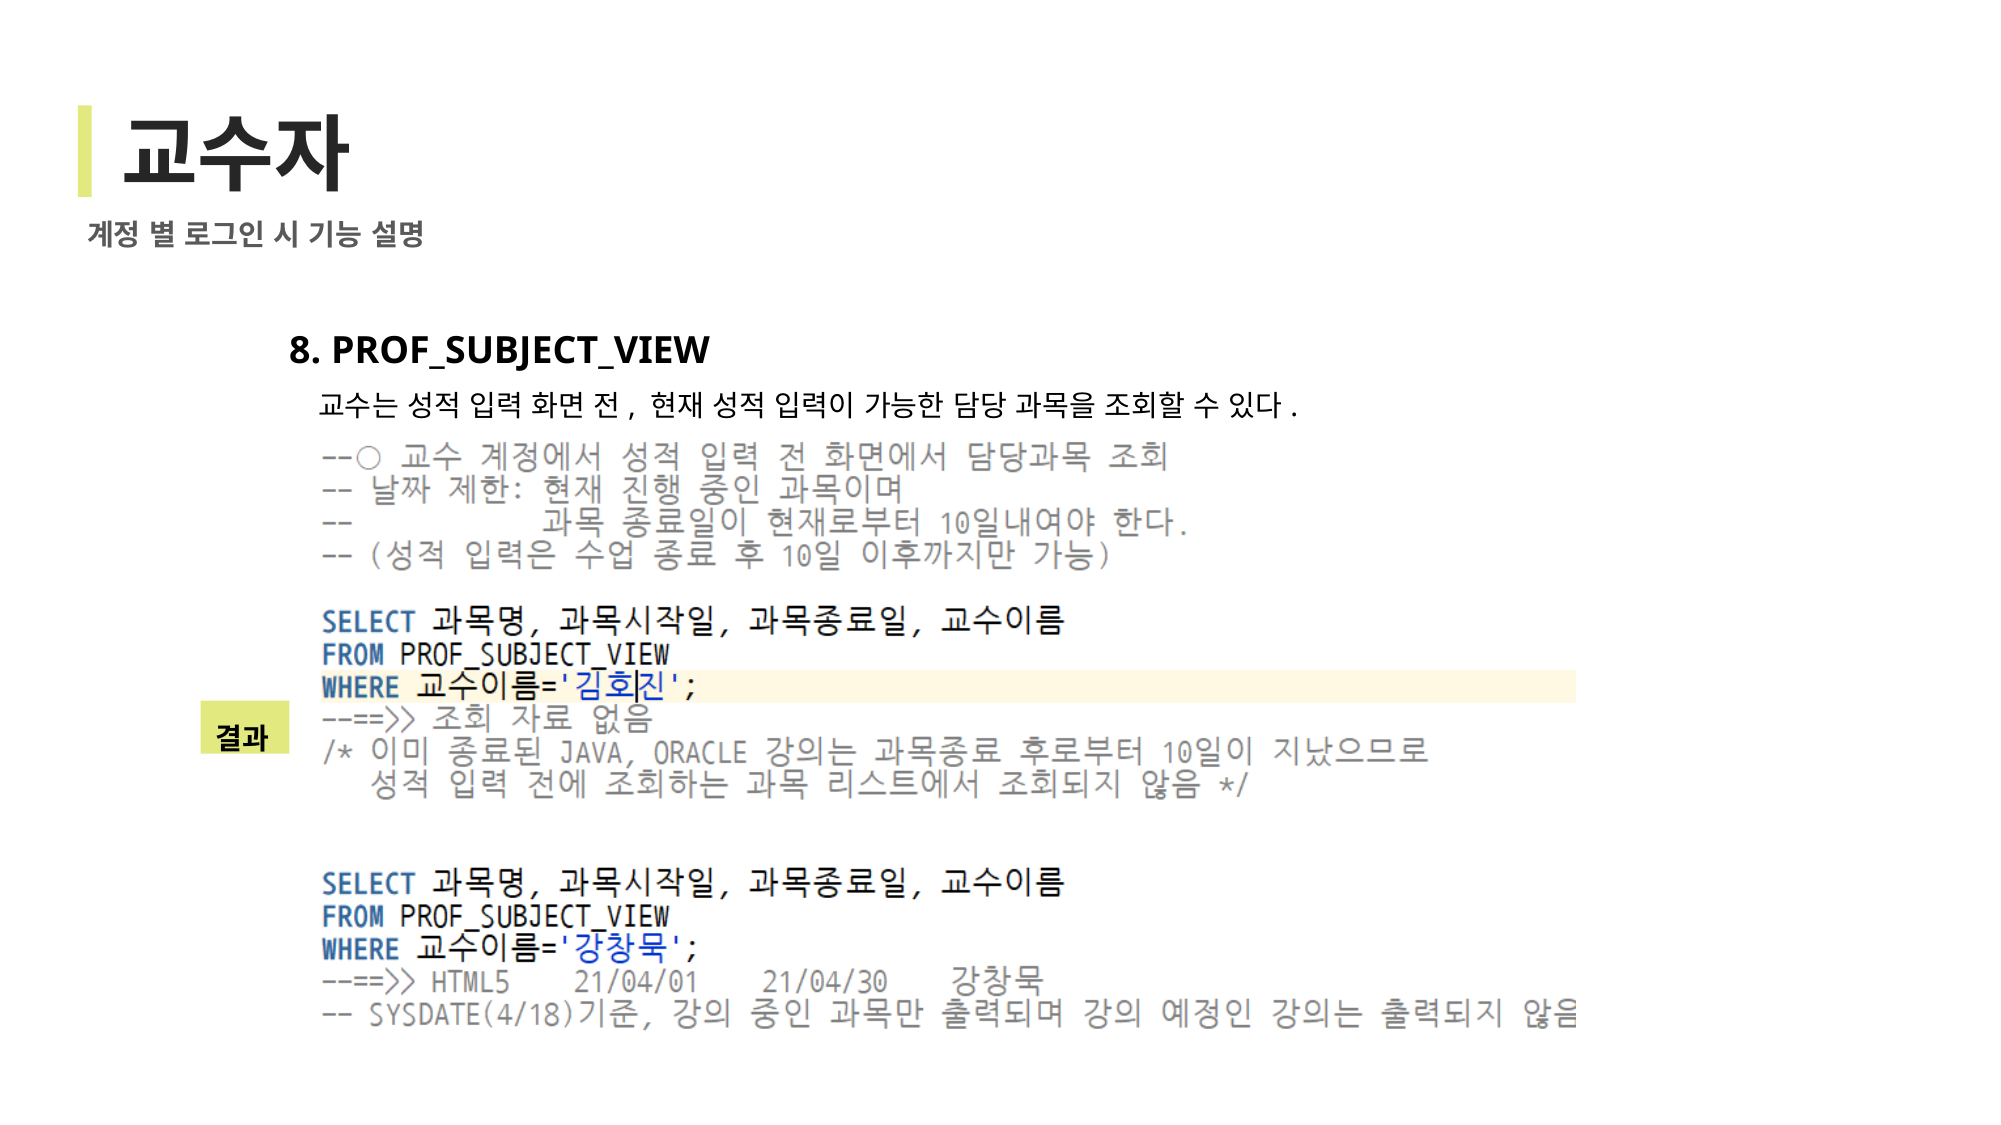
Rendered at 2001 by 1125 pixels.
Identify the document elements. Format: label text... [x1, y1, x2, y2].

text_box 계정 별 로그인 시 기능 설명 [72, 176, 1073, 259]
text_box 8. PROF_SUBJECT_VIEW [274, 297, 1275, 379]
text_box [77, 104, 93, 198]
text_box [200, 681, 290, 754]
text_box 교수는 성적 입력 화면 전, 현재 성적 입력이 가능한 담당 과목을 조회할 수 있다. [303, 360, 1749, 430]
text_box 교수자 [106, 93, 366, 209]
picture [319, 437, 1576, 1046]
